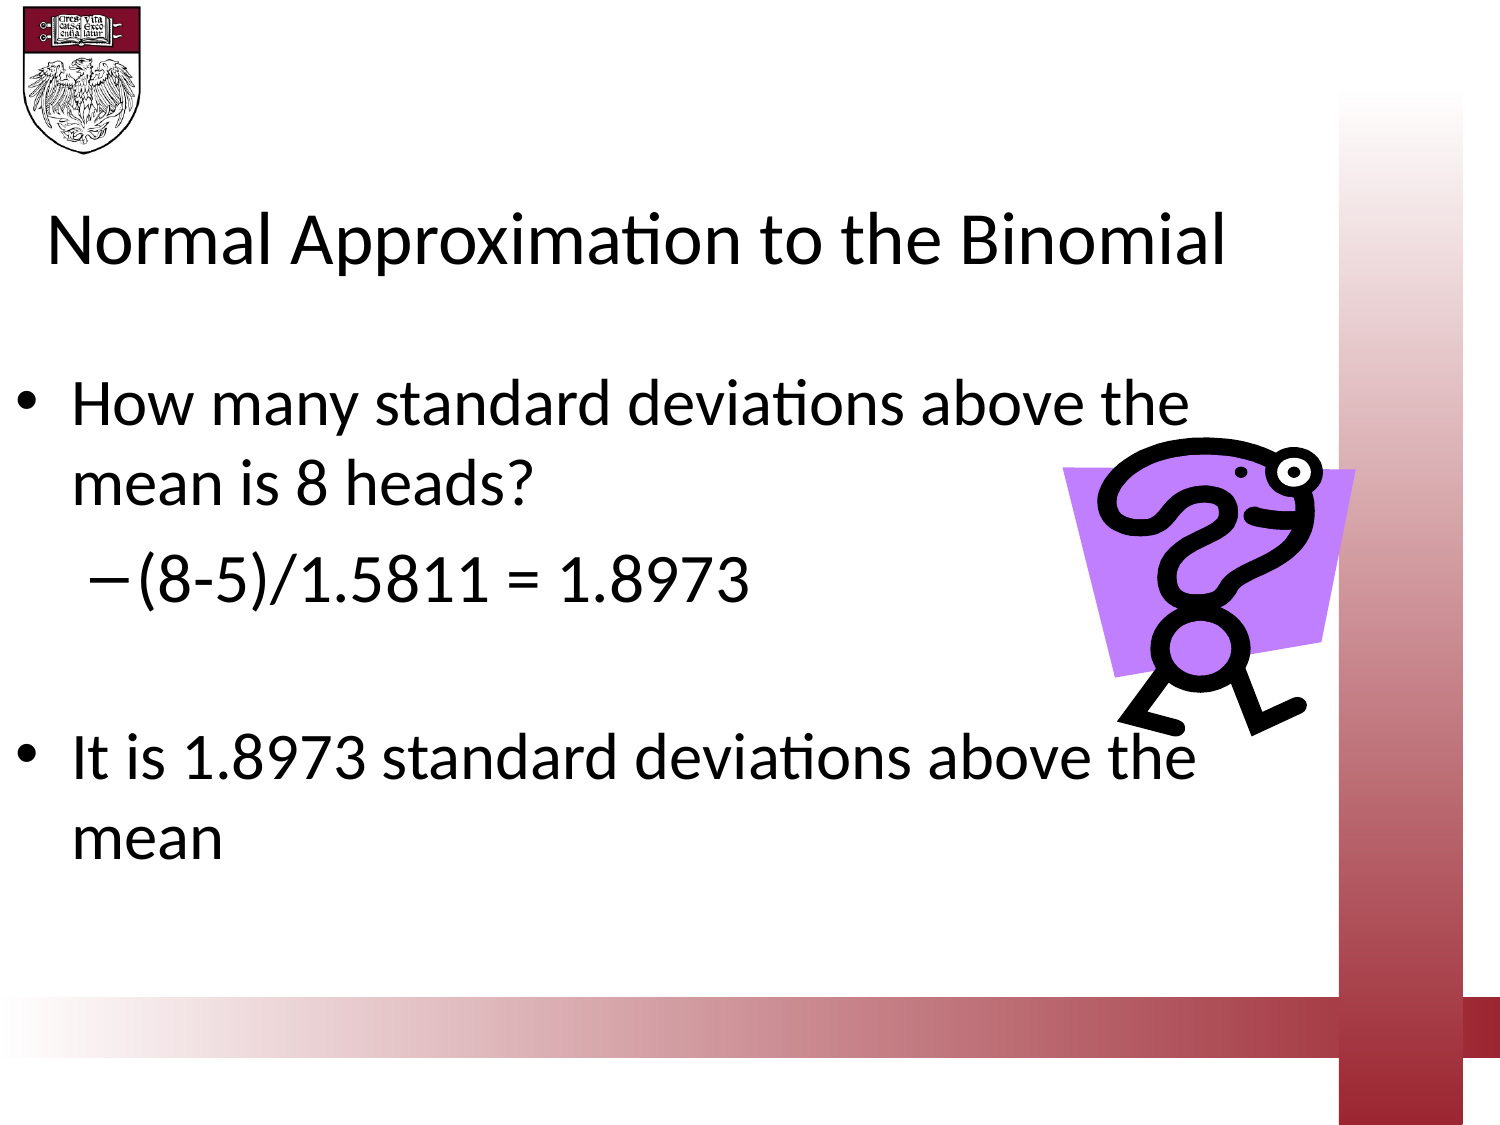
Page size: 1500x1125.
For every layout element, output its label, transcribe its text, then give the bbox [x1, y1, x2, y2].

list How many standard deviations above the mean is 8 heads? (8-5)/1.5811 = 1.8973 It is 1.8973 standard deviations above the mean [0, 351, 1238, 913]
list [1062, 437, 1356, 738]
picture [0, 0, 163, 151]
title Normal Approximation to the Binomial [0, 151, 1275, 318]
